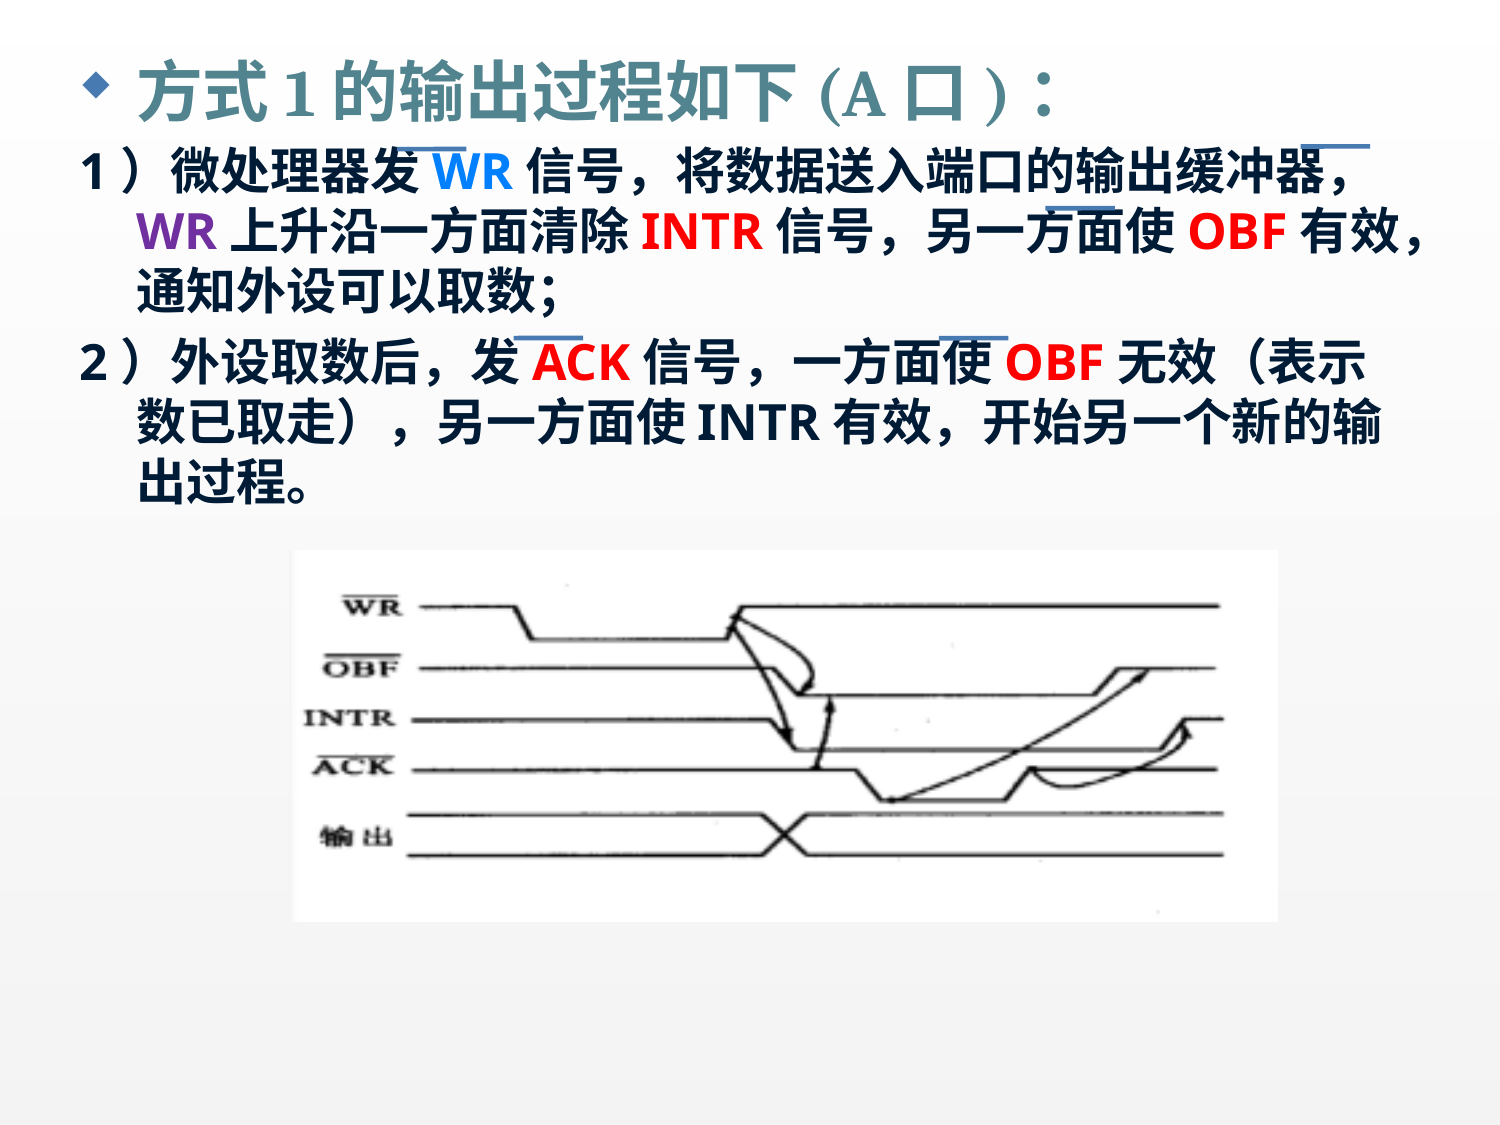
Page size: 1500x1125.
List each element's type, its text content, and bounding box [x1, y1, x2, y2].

list 方式1的输出过程如下(A口)： 1）微处理器发WR信号，将数据送入端口的输出缓冲器，WR上升沿一方面清除INTR信号，另一方面使OBF有效，通知外设可以取数； 2）外设取数后，发ACK信号，一方面使OBF无效（表示数已取走），另一方面使INTR有效，开始另一个新的输出过程。 [64, 42, 1416, 786]
picture [288, 550, 1278, 923]
